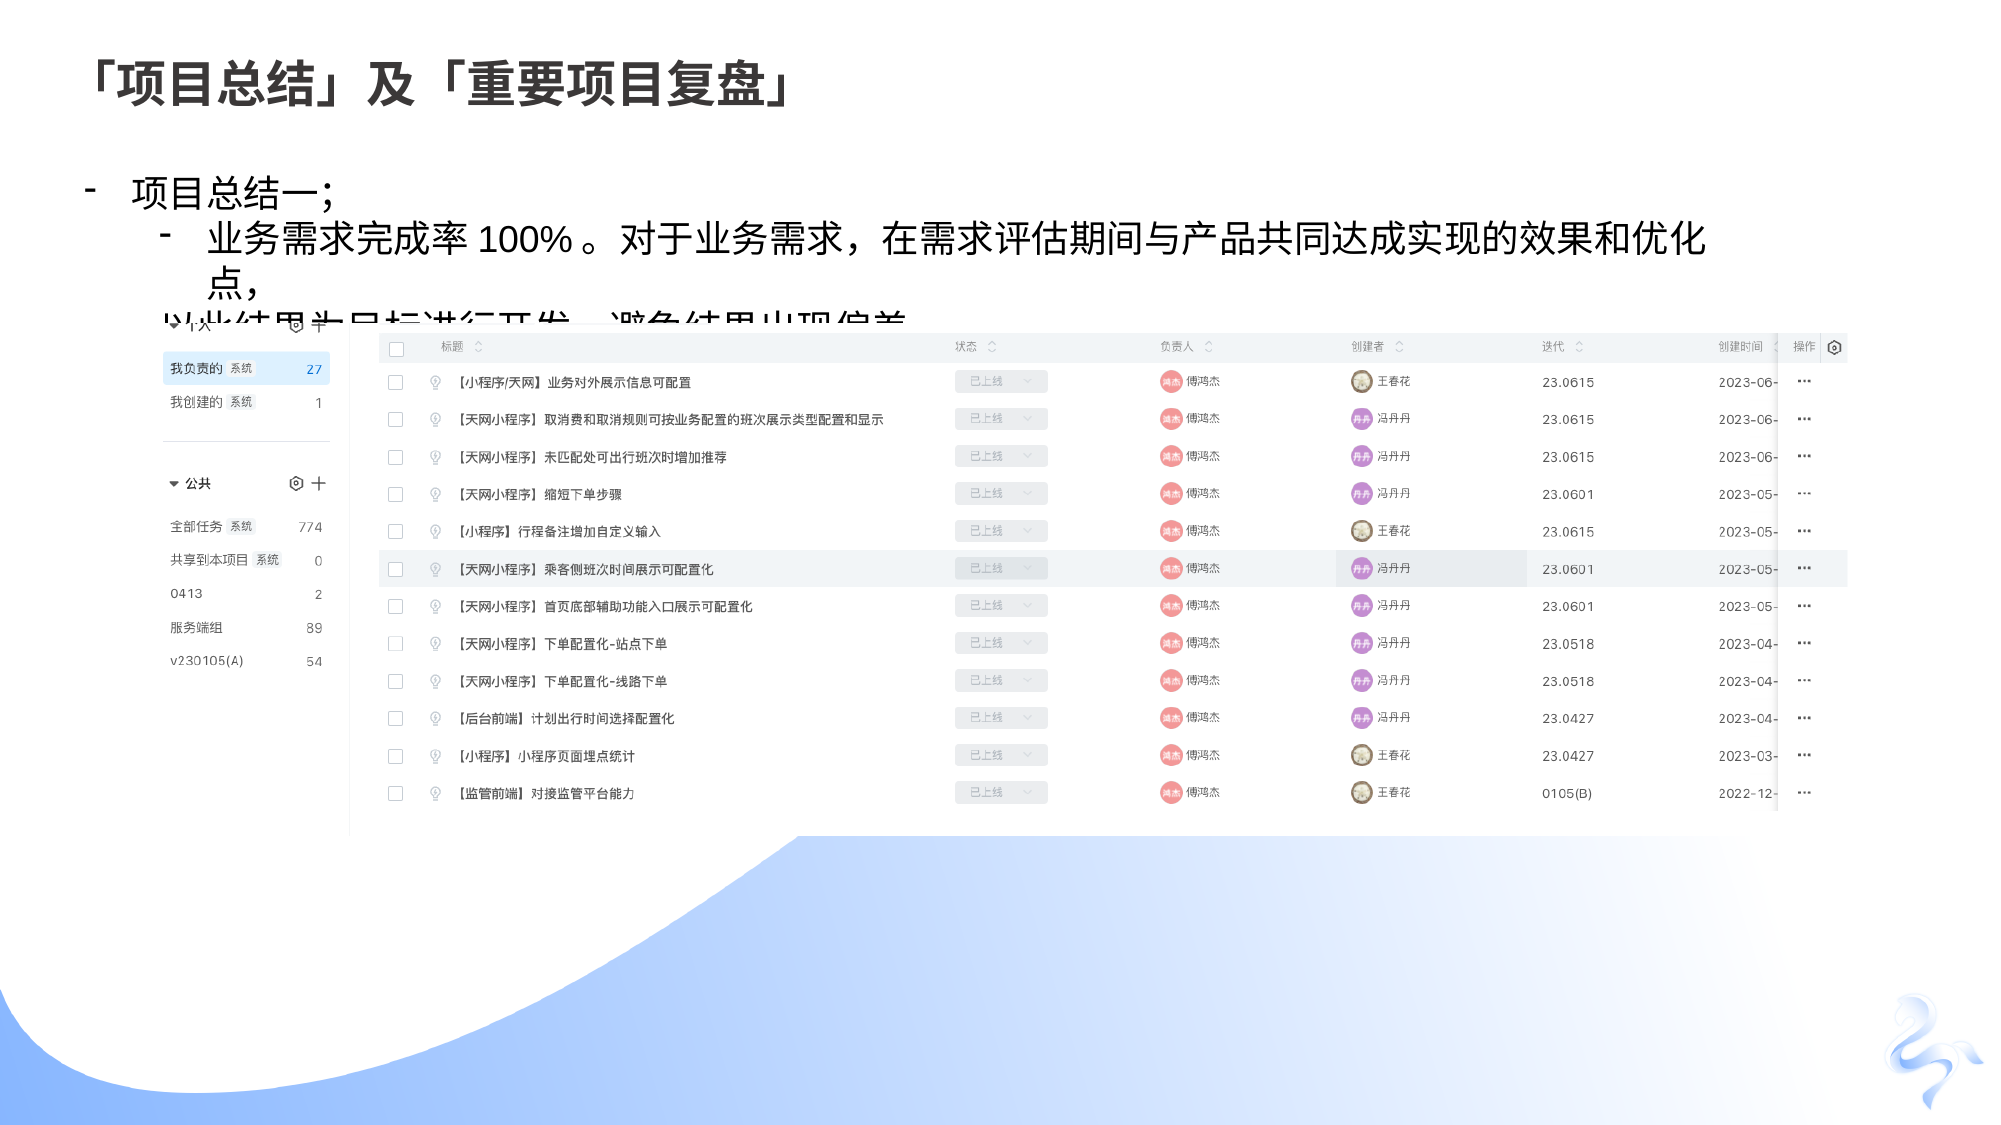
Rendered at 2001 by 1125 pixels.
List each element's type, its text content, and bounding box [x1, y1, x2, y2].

text_box 项目总结一； 业务需求完成率100%。对于业务需求，在需求评估期间与产品共同达成实现的效果和优化点， 以此结果为目标进行开发，避免结果出现偏差 [69, 163, 1724, 1033]
text_box 「项目总结」及「重要项目复盘」 [51, 45, 850, 121]
picture [0, 0, 2001, 1125]
